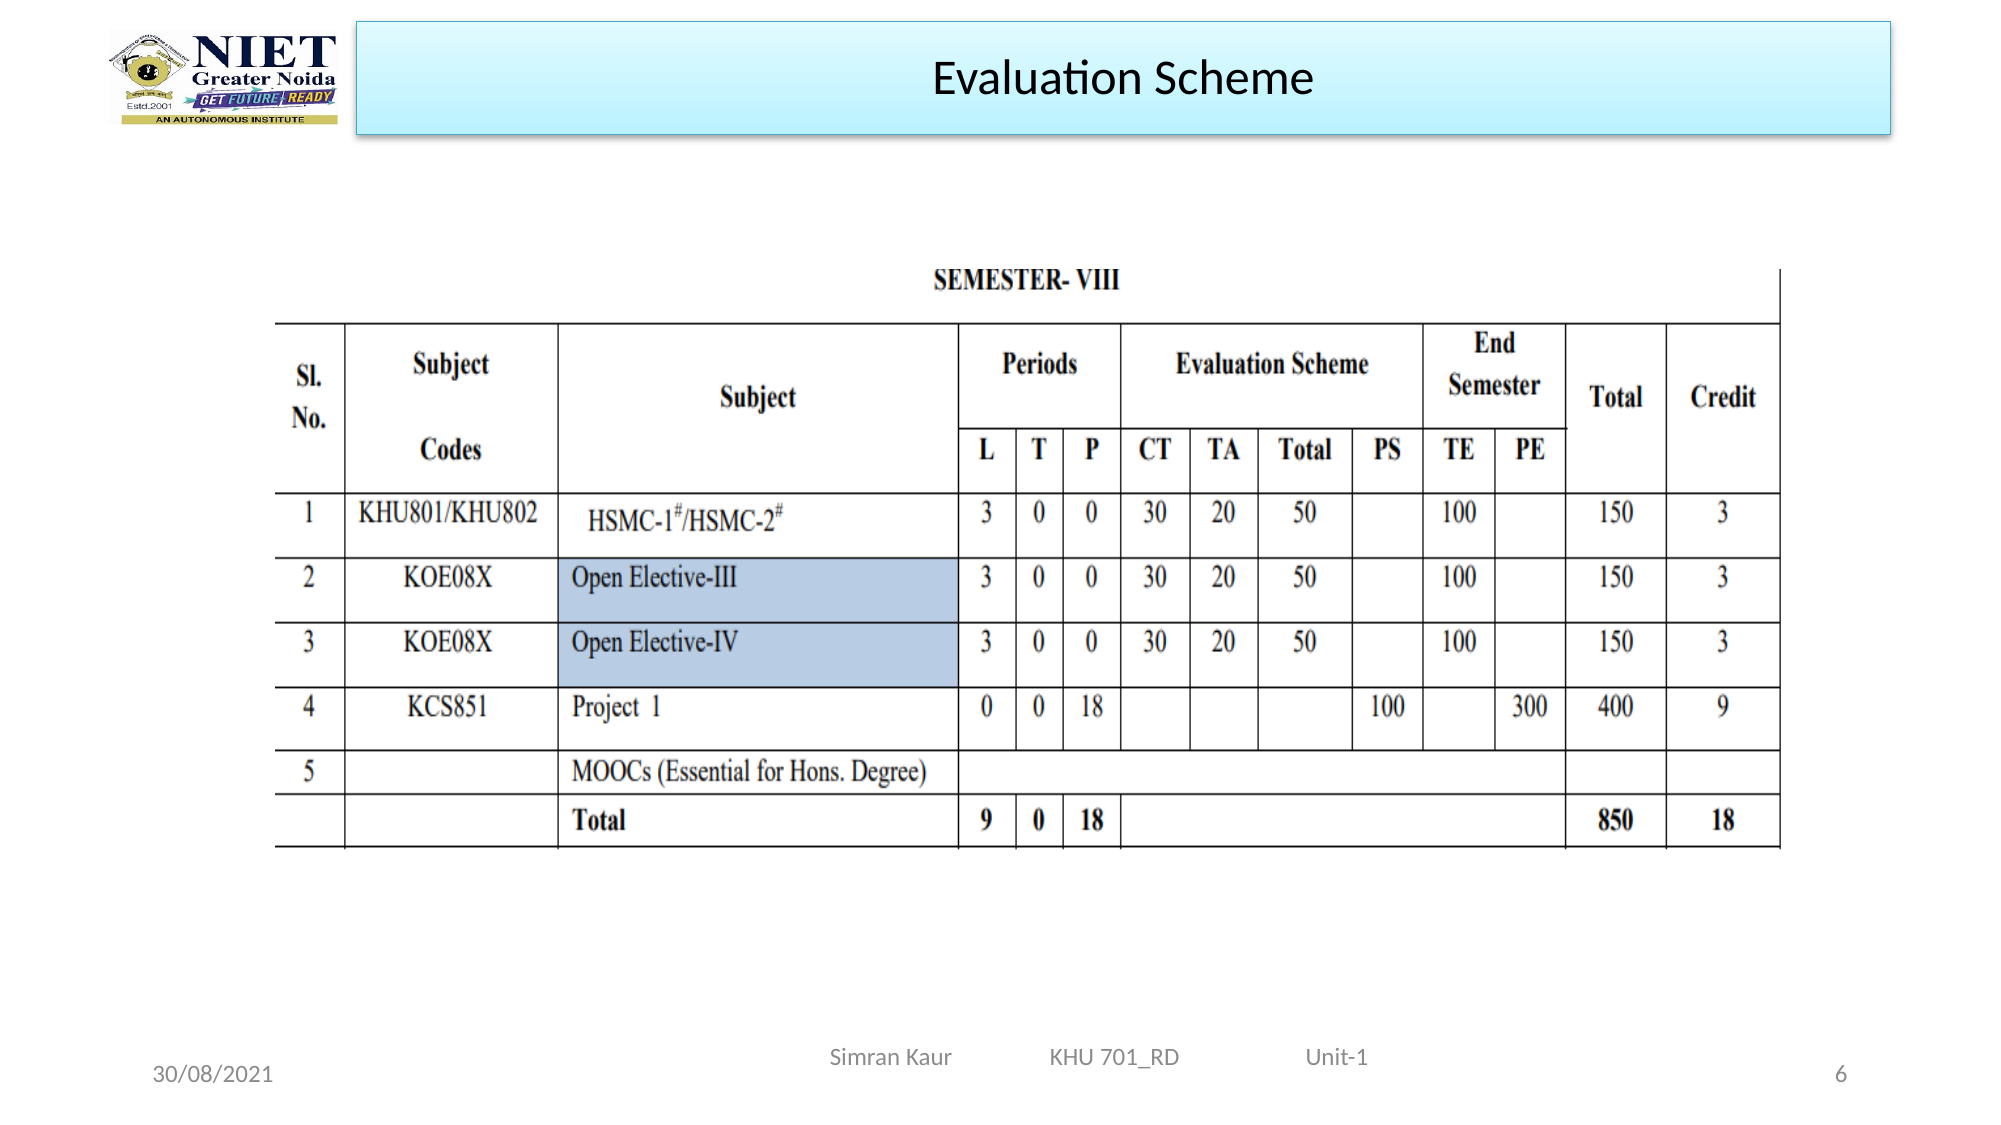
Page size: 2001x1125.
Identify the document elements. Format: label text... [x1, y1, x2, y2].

slide_number 6 [1412, 1042, 1863, 1103]
picture [274, 269, 1798, 909]
footer Simran Kaur KHU 701_RD Unit-1 [712, 1025, 1488, 1085]
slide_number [137, 1042, 588, 1103]
text_box Evaluation Scheme [356, 21, 1891, 135]
picture [109, 15, 338, 151]
